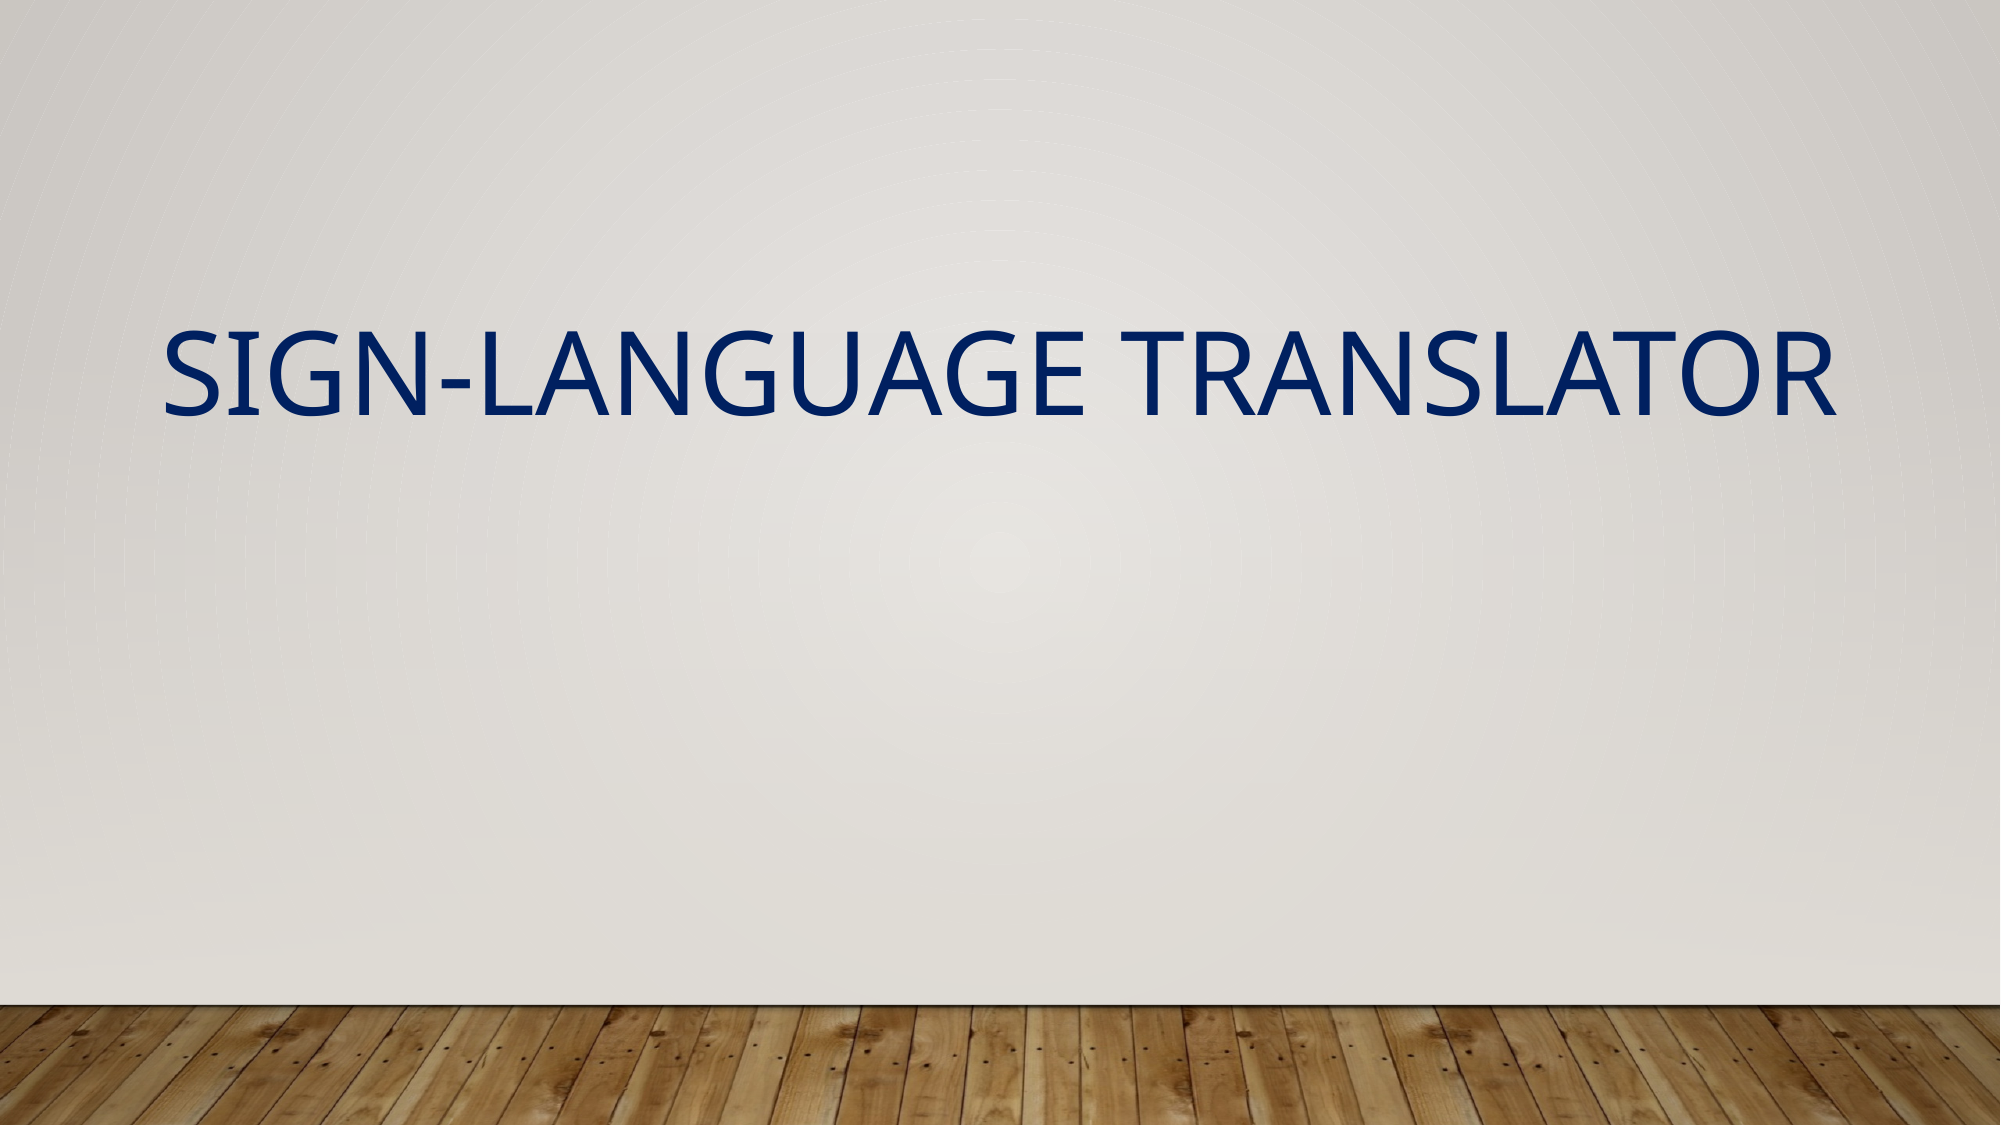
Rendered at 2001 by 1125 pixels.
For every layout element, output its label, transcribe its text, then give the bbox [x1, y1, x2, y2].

text_box SIGN-LANGUAGE TRANSLATOR [141, 291, 1859, 447]
picture [0, 1005, 2000, 1125]
